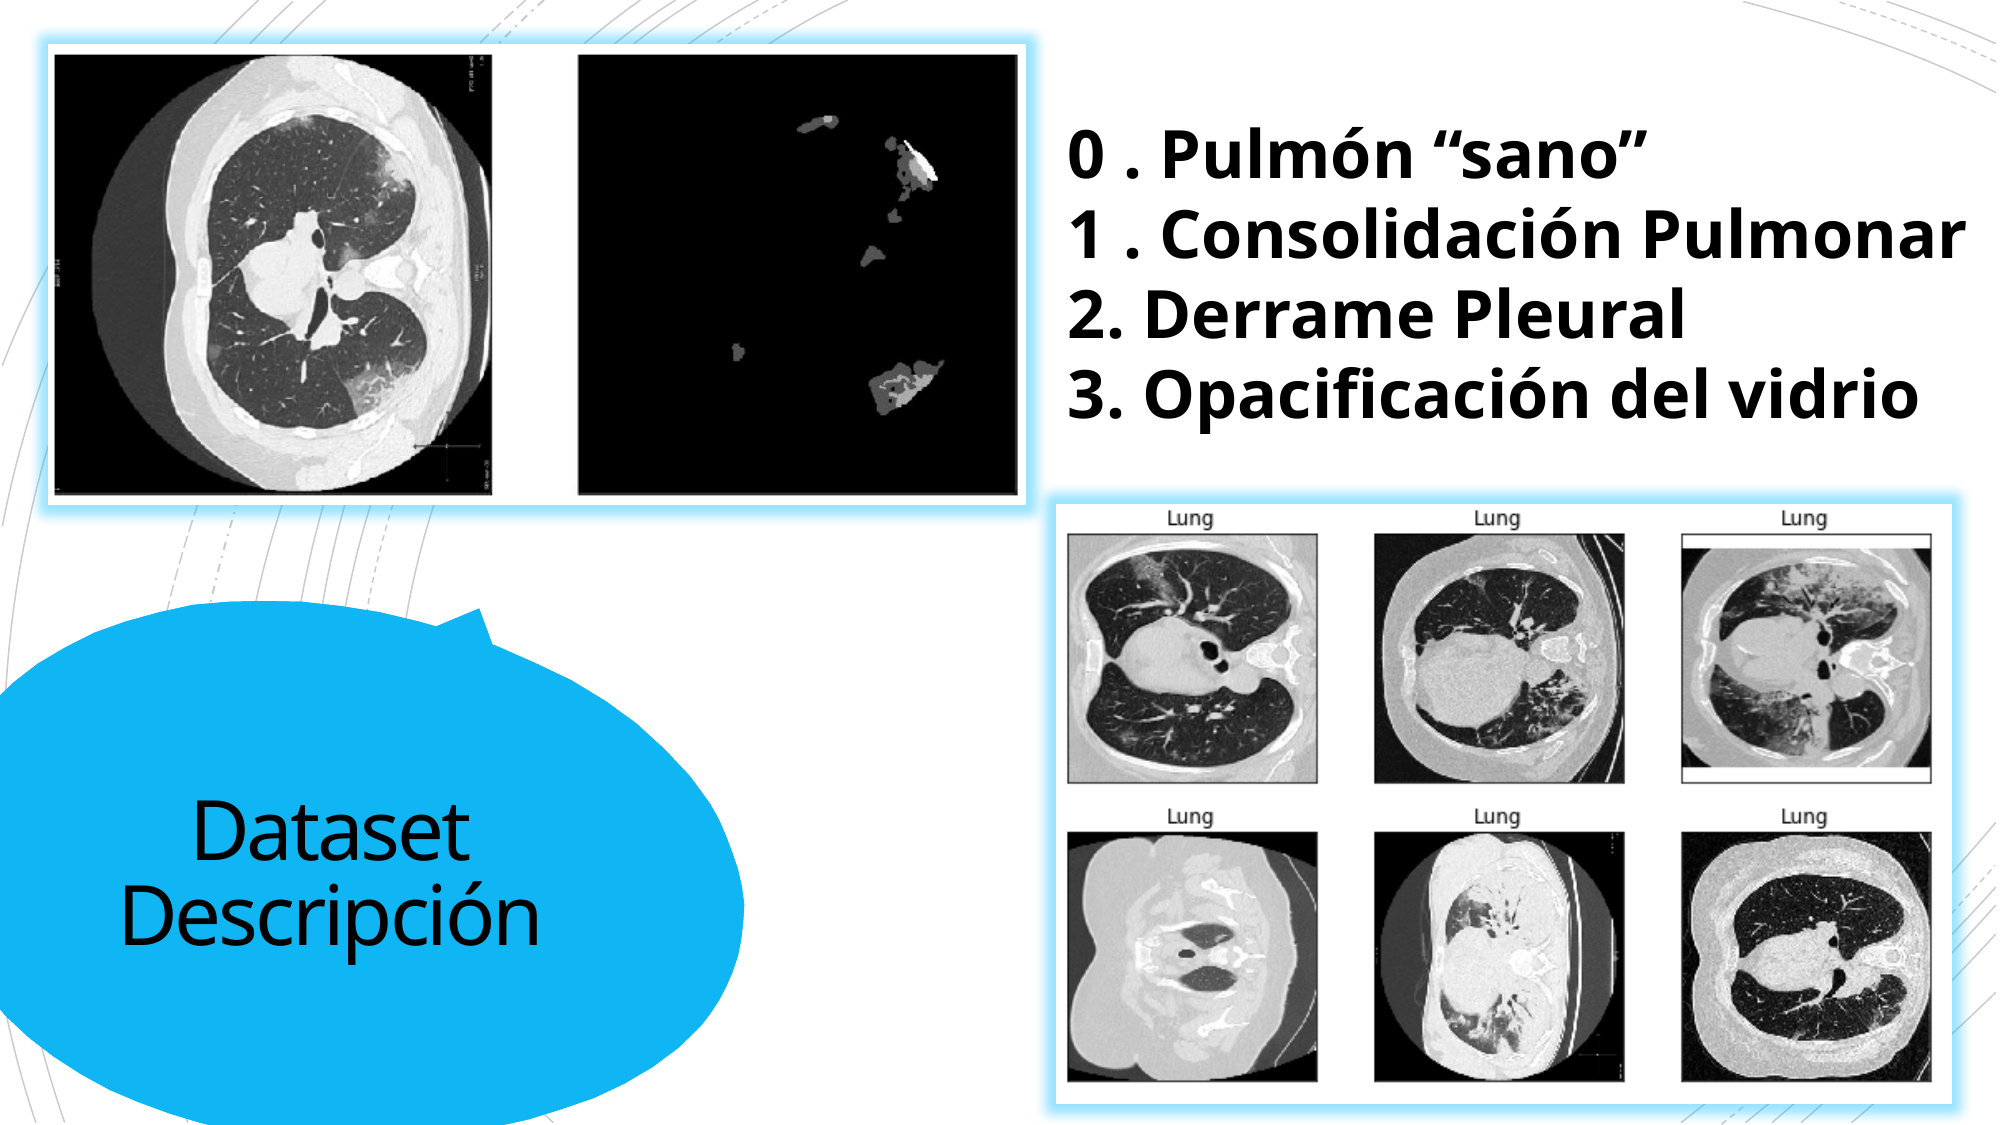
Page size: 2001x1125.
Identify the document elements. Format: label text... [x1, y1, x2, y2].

picture [48, 43, 1026, 505]
text_box 0 . Pulmón “sano” 1 . Consolidación Pulmonar 2. Derrame Pleural 3. Opacificación del vidrio [1053, 104, 1984, 440]
picture [1056, 503, 1952, 1104]
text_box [0, 600, 745, 1125]
